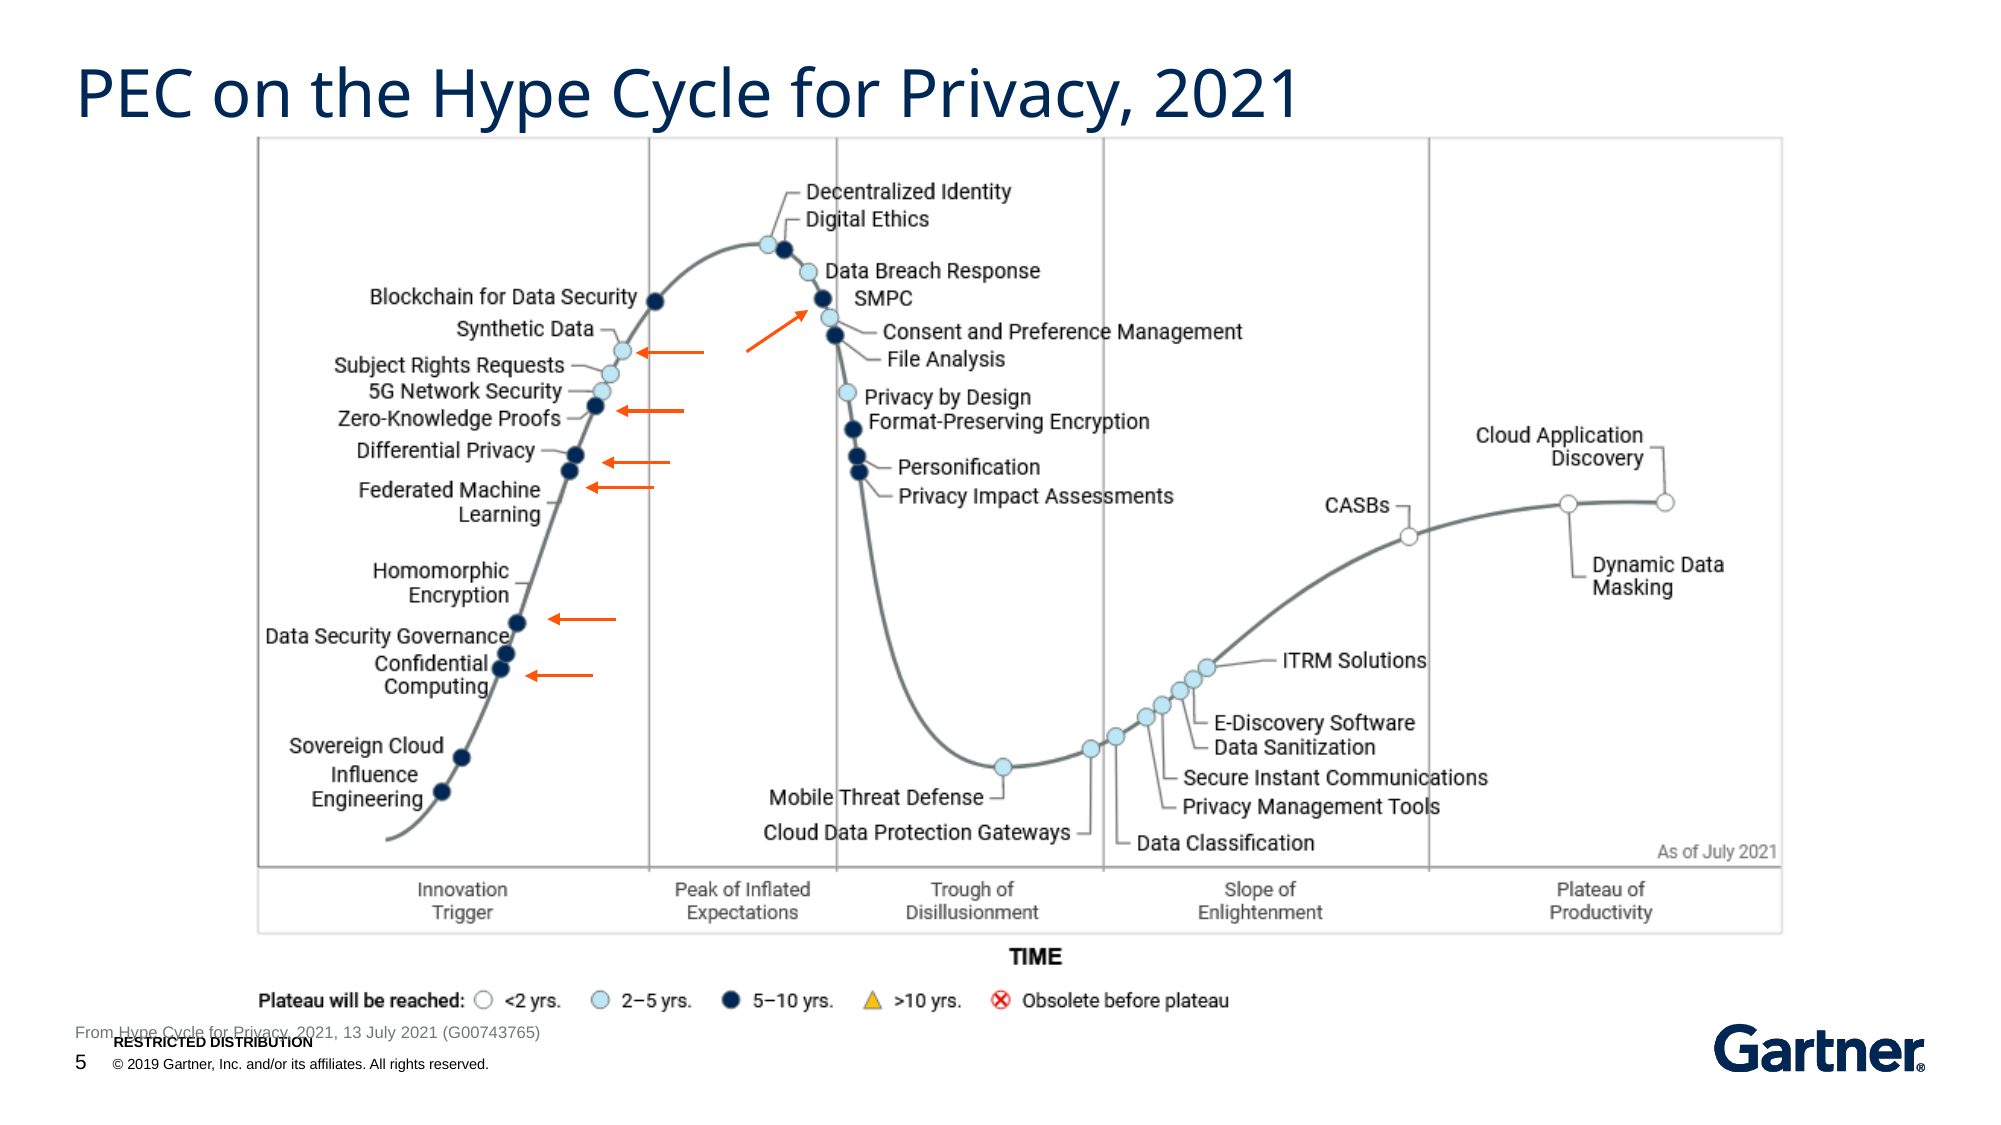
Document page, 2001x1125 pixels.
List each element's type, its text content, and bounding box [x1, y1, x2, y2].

picture [251, 134, 1925, 1072]
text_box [746, 309, 809, 352]
title PEC on the Hype Cycle for Privacy, 2021 [75, 60, 1925, 133]
text_box From Hype Cycle for Privacy, 2021, 13 July 2021 (G00743765) [75, 1022, 251, 1043]
